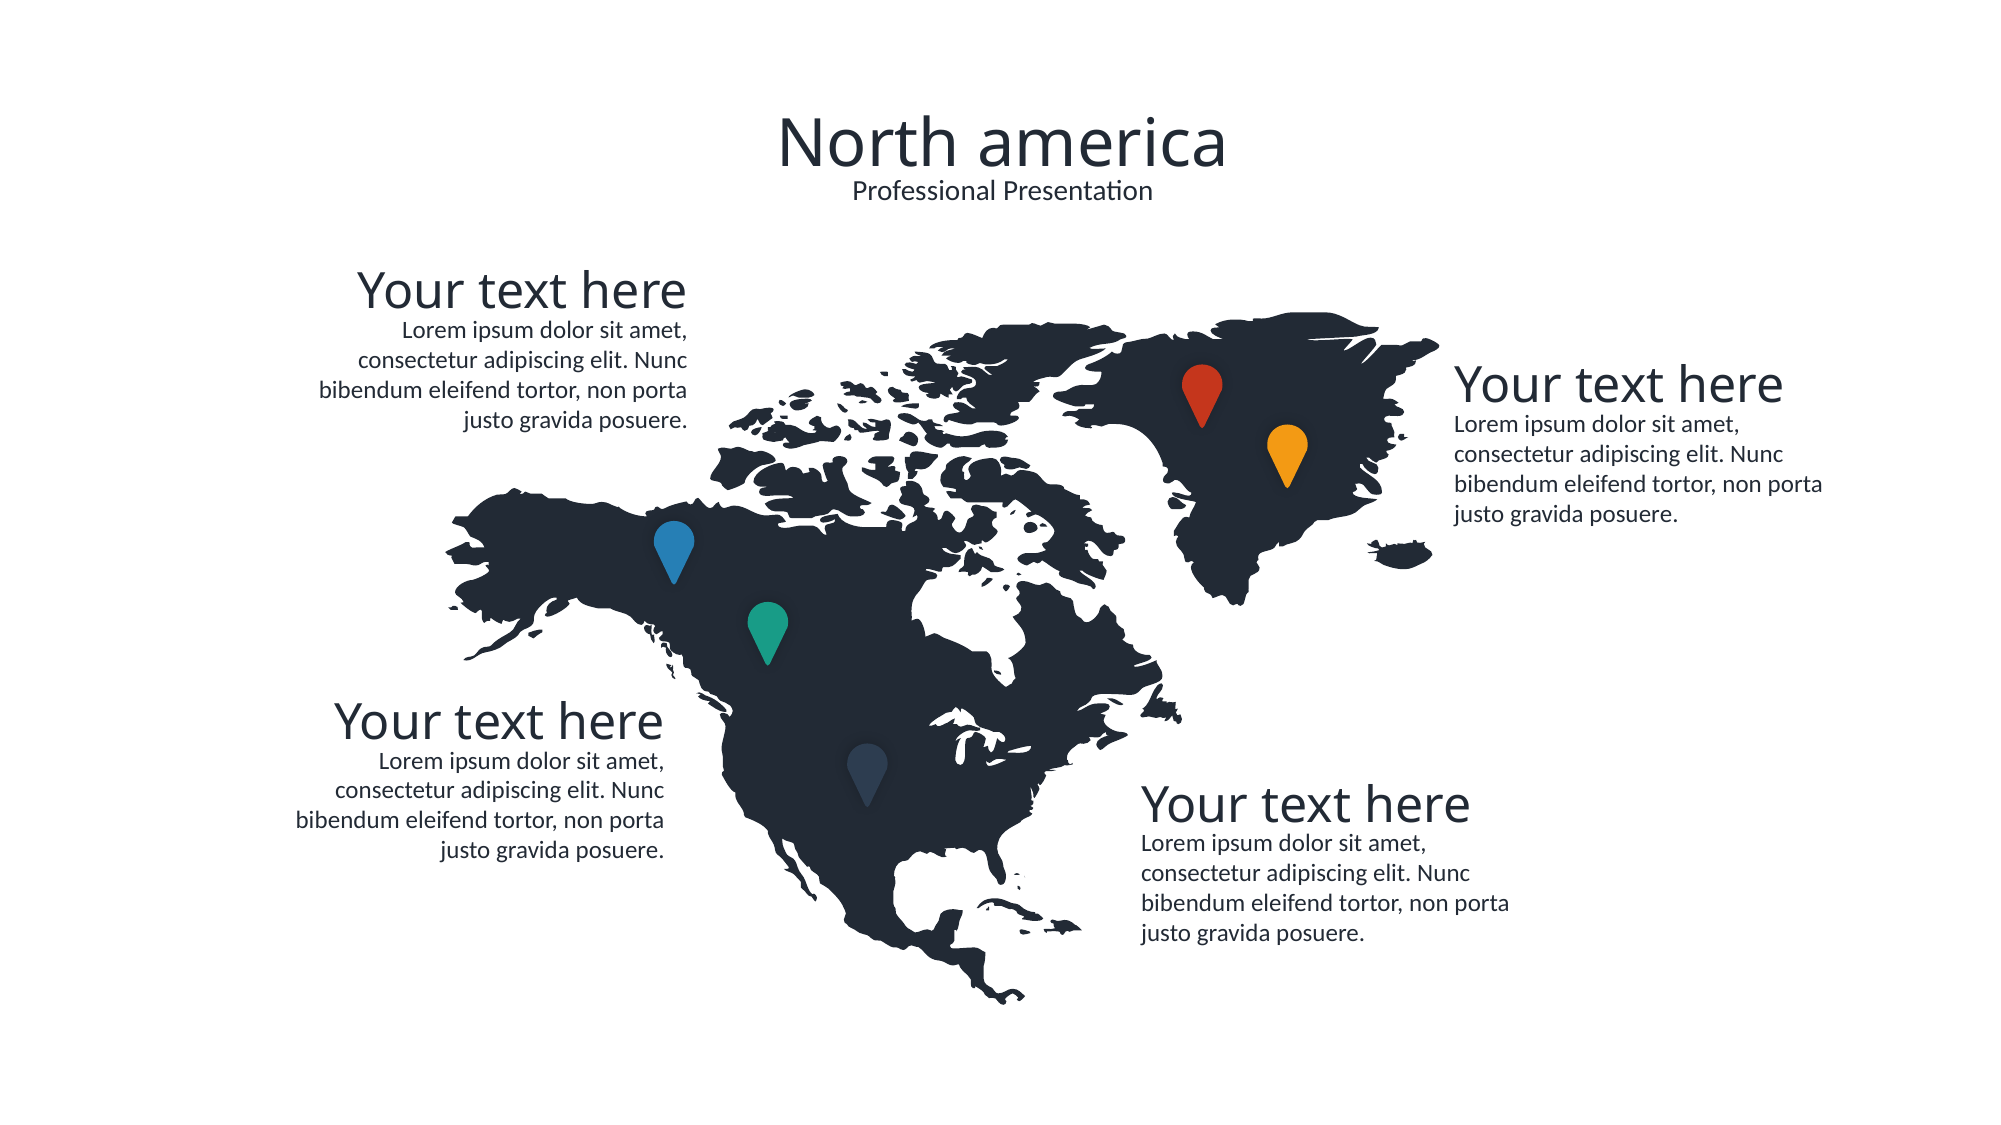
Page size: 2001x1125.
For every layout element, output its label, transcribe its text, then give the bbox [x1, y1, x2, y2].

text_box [135, 92, 1871, 214]
text_box Lorem ipsum dolor sit amet, consectetur adipiscing elit. Nunc bibendum eleifend tortor, non porta justo gravida posuere. [261, 757, 445, 872]
text_box Your text here [1440, 345, 1858, 421]
text_box Lorem ipsum dolor sit amet, consectetur adipiscing elit. Nunc bibendum eleifend tortor, non porta justo gravida posuere. [1440, 421, 1858, 535]
text_box Lorem ipsum dolor sit amet, consectetur adipiscing elit. Nunc bibendum eleifend tortor, non porta justo gravida posuere. [285, 327, 445, 441]
text_box Your text here [1440, 764, 1545, 840]
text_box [445, 312, 1440, 1005]
text_box Your text here [261, 681, 445, 757]
text_box Lorem ipsum dolor sit amet, consectetur adipiscing elit. Nunc bibendum eleifend tortor, non porta justo gravida posuere. [1440, 840, 1545, 954]
text_box Your text here [285, 251, 703, 327]
